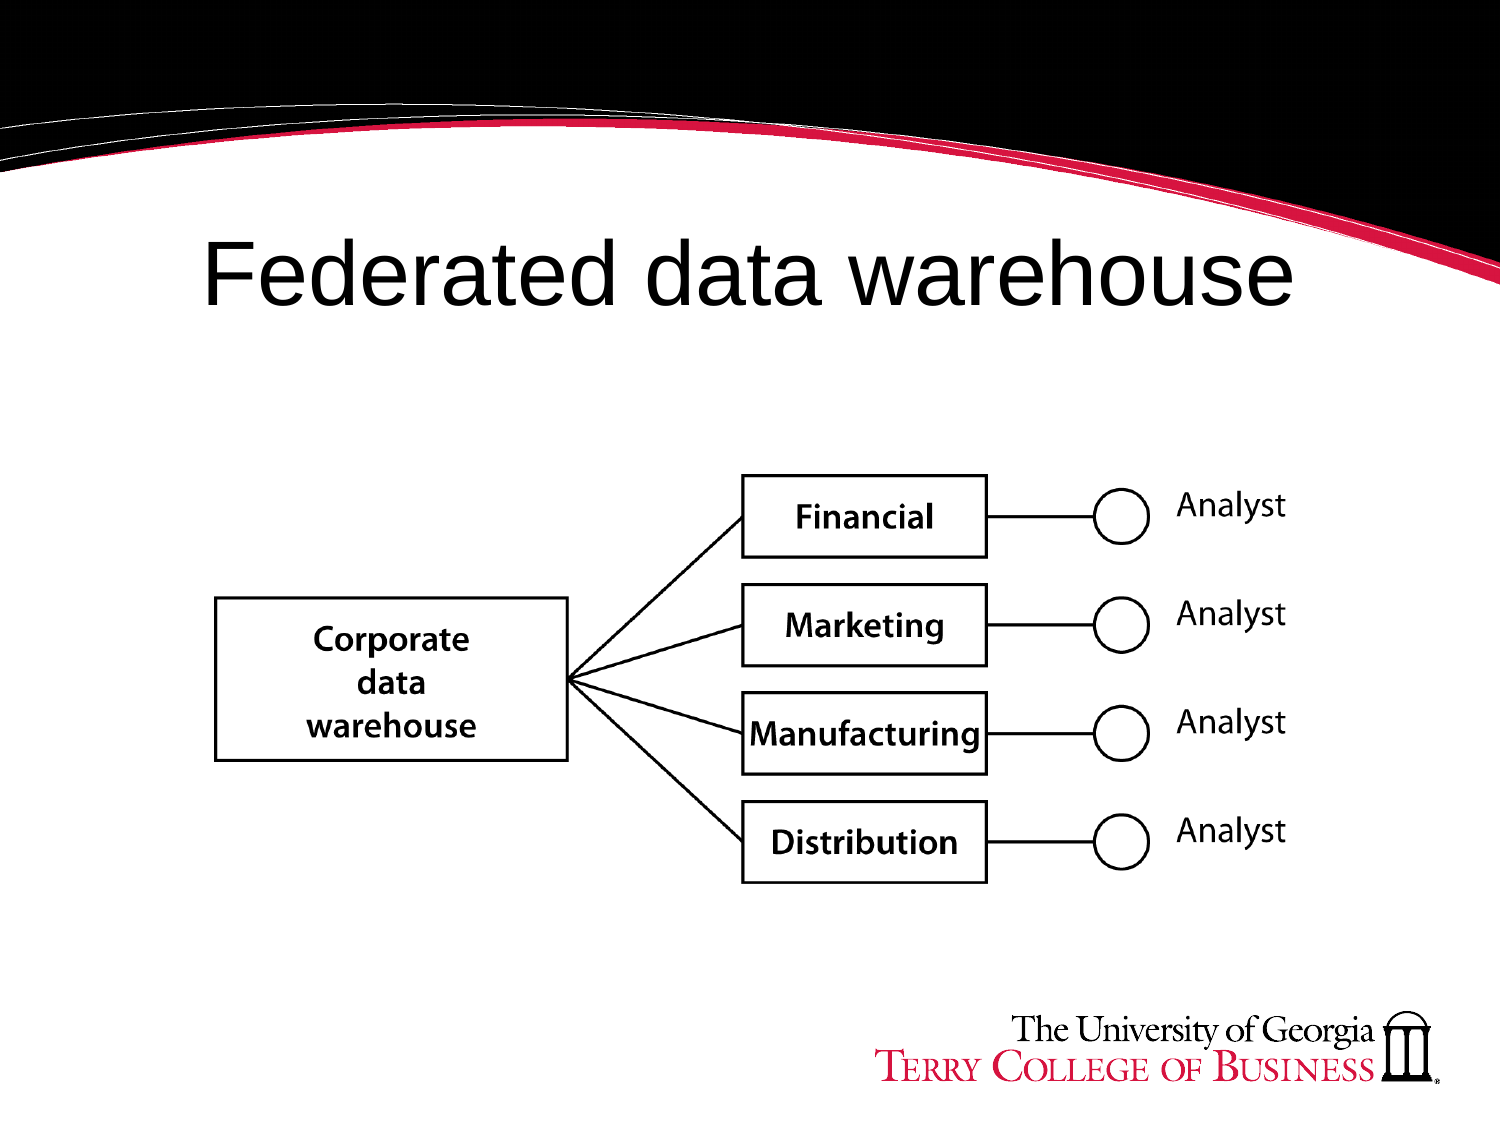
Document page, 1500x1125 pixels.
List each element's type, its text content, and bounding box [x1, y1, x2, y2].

picture [213, 474, 1287, 884]
picture [0, 0, 1500, 286]
picture [875, 1011, 1440, 1084]
title Federated data warehouse [75, 174, 1425, 363]
